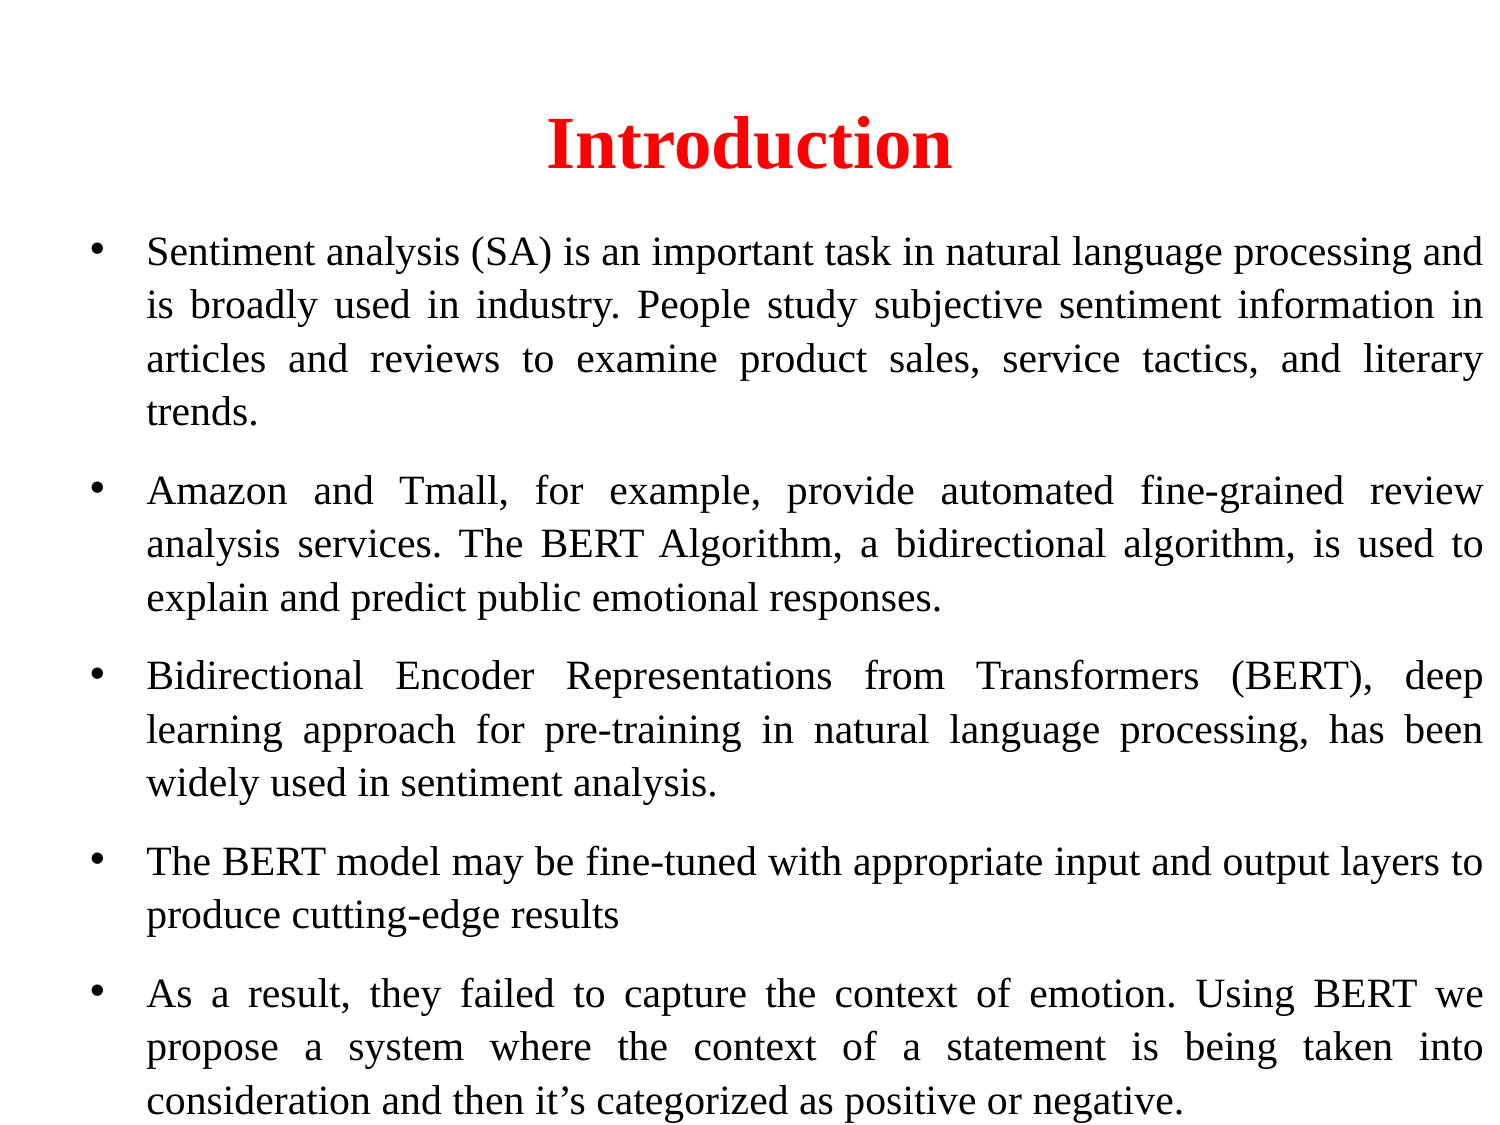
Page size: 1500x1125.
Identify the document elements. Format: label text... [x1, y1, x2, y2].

list Sentiment analysis (SA) is an important task in natural language processing and is broadly used in industry. People study subjective sentiment information in articles and reviews to examine product sales, service tactics, and literary trends. Amazon and Tmall, for example, provide automated fine-grained review analysis services. The BERT Algorithm, a bidirectional algorithm, is used to explain and predict public emotional responses. Bidirectional Encoder Representations from Transformers (BERT), deep learning approach for pre-training in natural language processing, has been widely used in sentiment analysis. The BERT model may be fine-tuned with appropriate input and output layers to produce cutting-edge results As a result, they failed to capture the context of emotion. Using BERT we propose a system where the context of a statement is being taken into consideration and then it’s categorized as positive or negative. [75, 212, 1500, 1125]
title Introduction [75, 45, 1425, 212]
